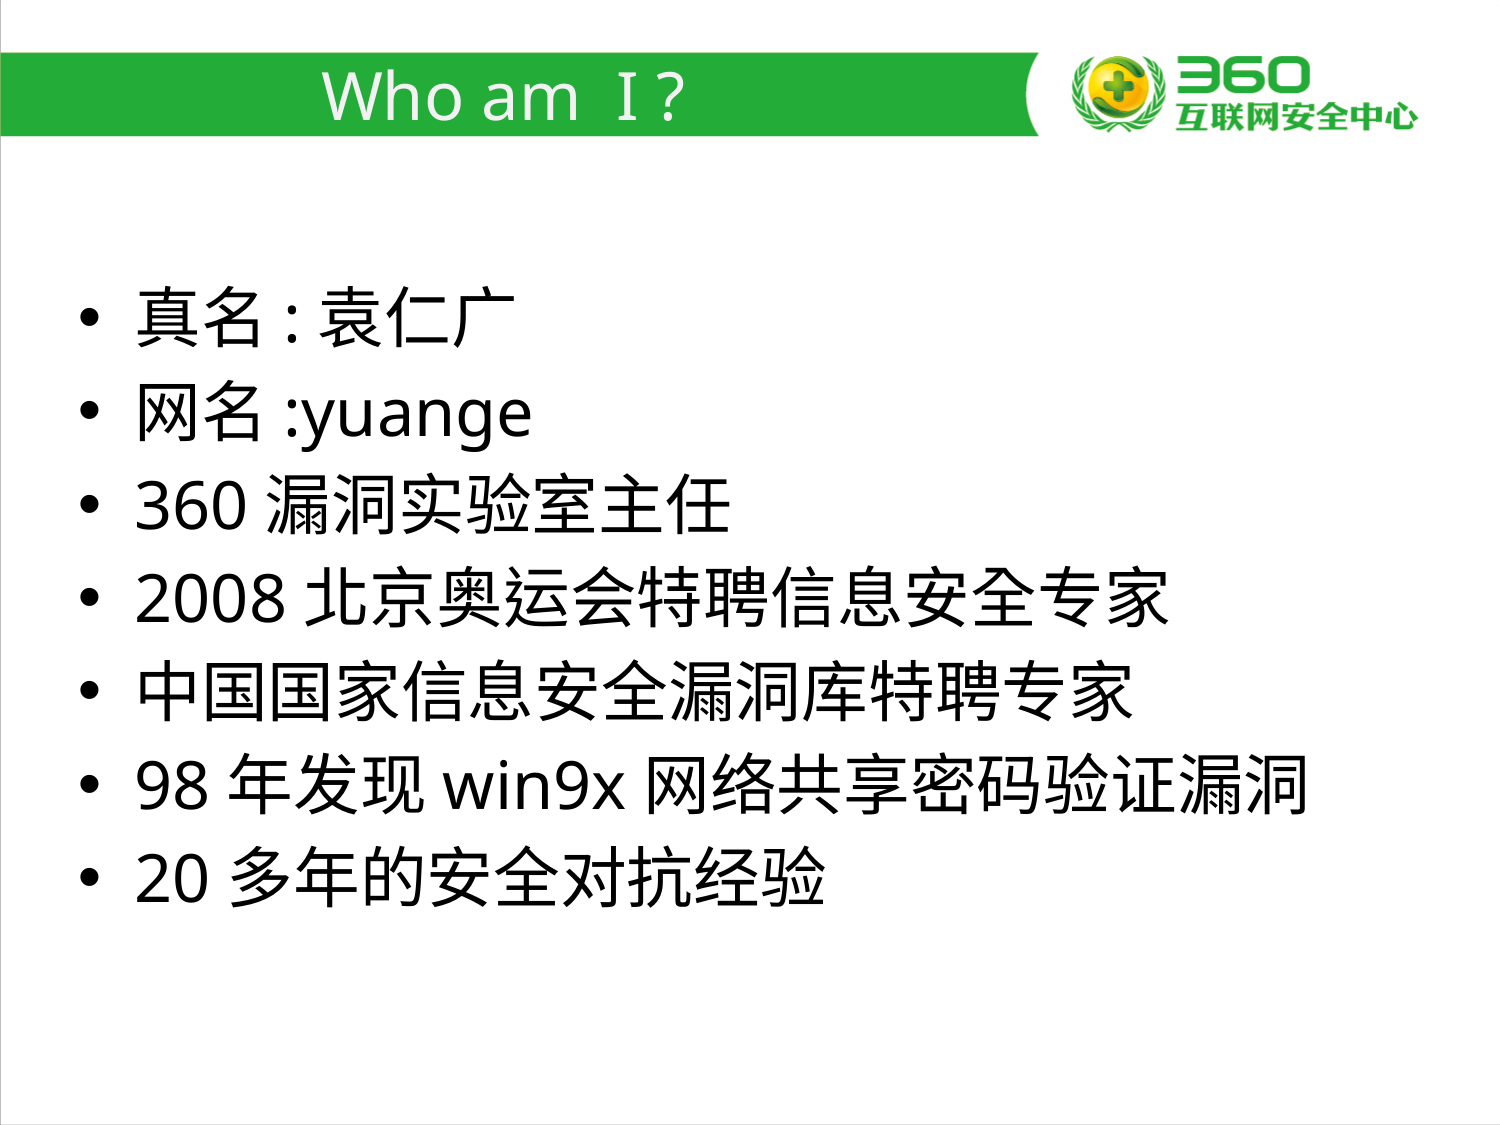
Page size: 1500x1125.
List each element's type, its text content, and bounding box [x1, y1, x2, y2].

picture [0, 0, 1500, 1125]
list 真名:袁仁广 网名:yuange 360漏洞实验室主任 2008北京奥运会特聘信息安全专家 中国国家信息安全漏洞库特聘专家 98年发现win9x网络共享密码验证漏洞 20多年的安全对抗经验 [63, 268, 1404, 979]
title Who am I ? [0, 0, 1179, 188]
